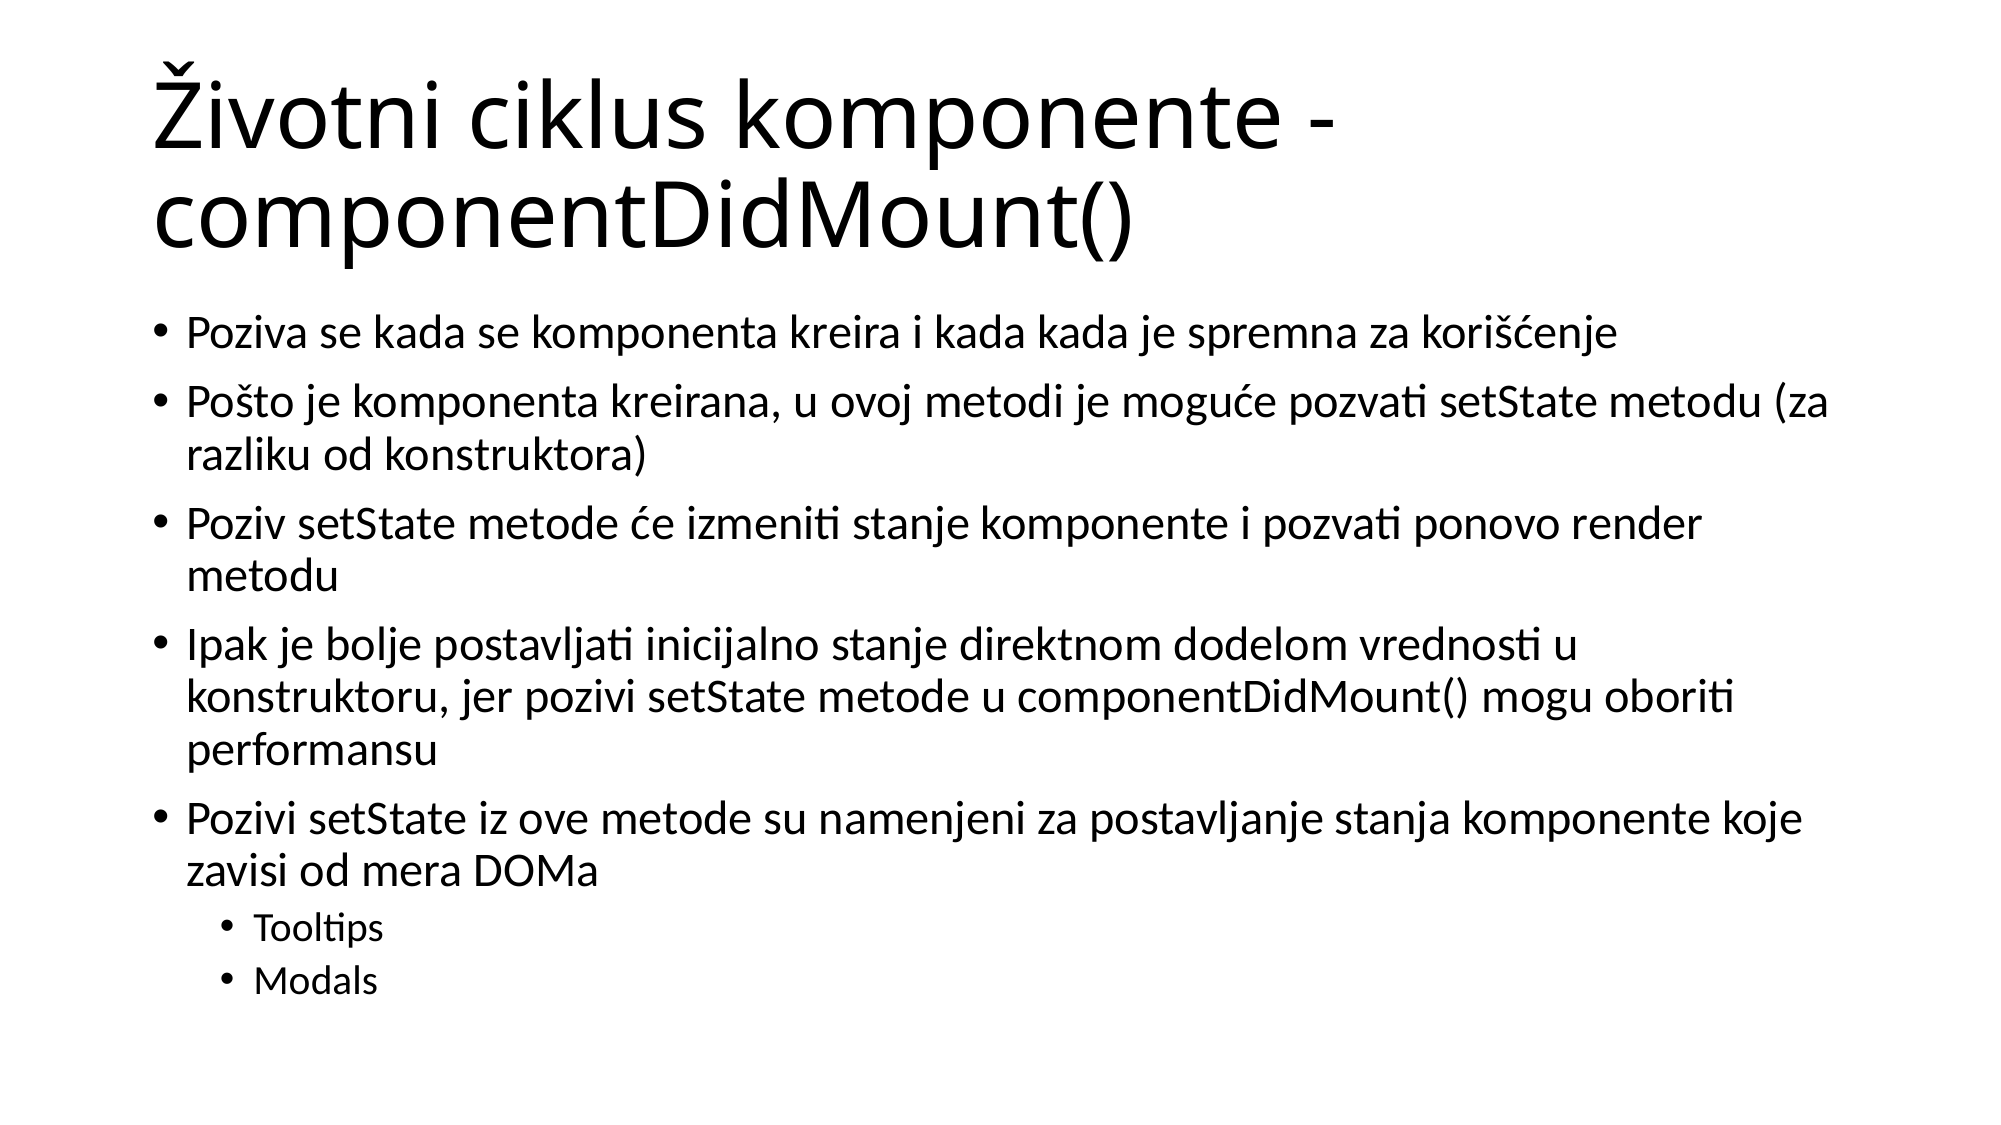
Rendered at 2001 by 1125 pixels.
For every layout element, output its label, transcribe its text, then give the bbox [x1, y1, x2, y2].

list Poziva se kada se komponenta kreira i kada kada je spremna za korišćenje Pošto je komponenta kreirana, u ovoj metodi je moguće pozvati setState metodu (za razliku od konstruktora) Poziv setState metode će izmeniti stanje komponente i pozvati ponovo render metodu Ipak je bolje postavljati inicijalno stanje direktnom dodelom vrednosti u konstruktoru, jer pozivi setState metode u componentDidMount() mogu oboriti performansu Pozivi setState iz ove metode su namenjeni za postavljanje stanja komponente koje zavisi od mera DOMa Tooltips Modals [137, 299, 1863, 1014]
title Životni ciklus komponente - componentDidMount() [137, 59, 1863, 278]
